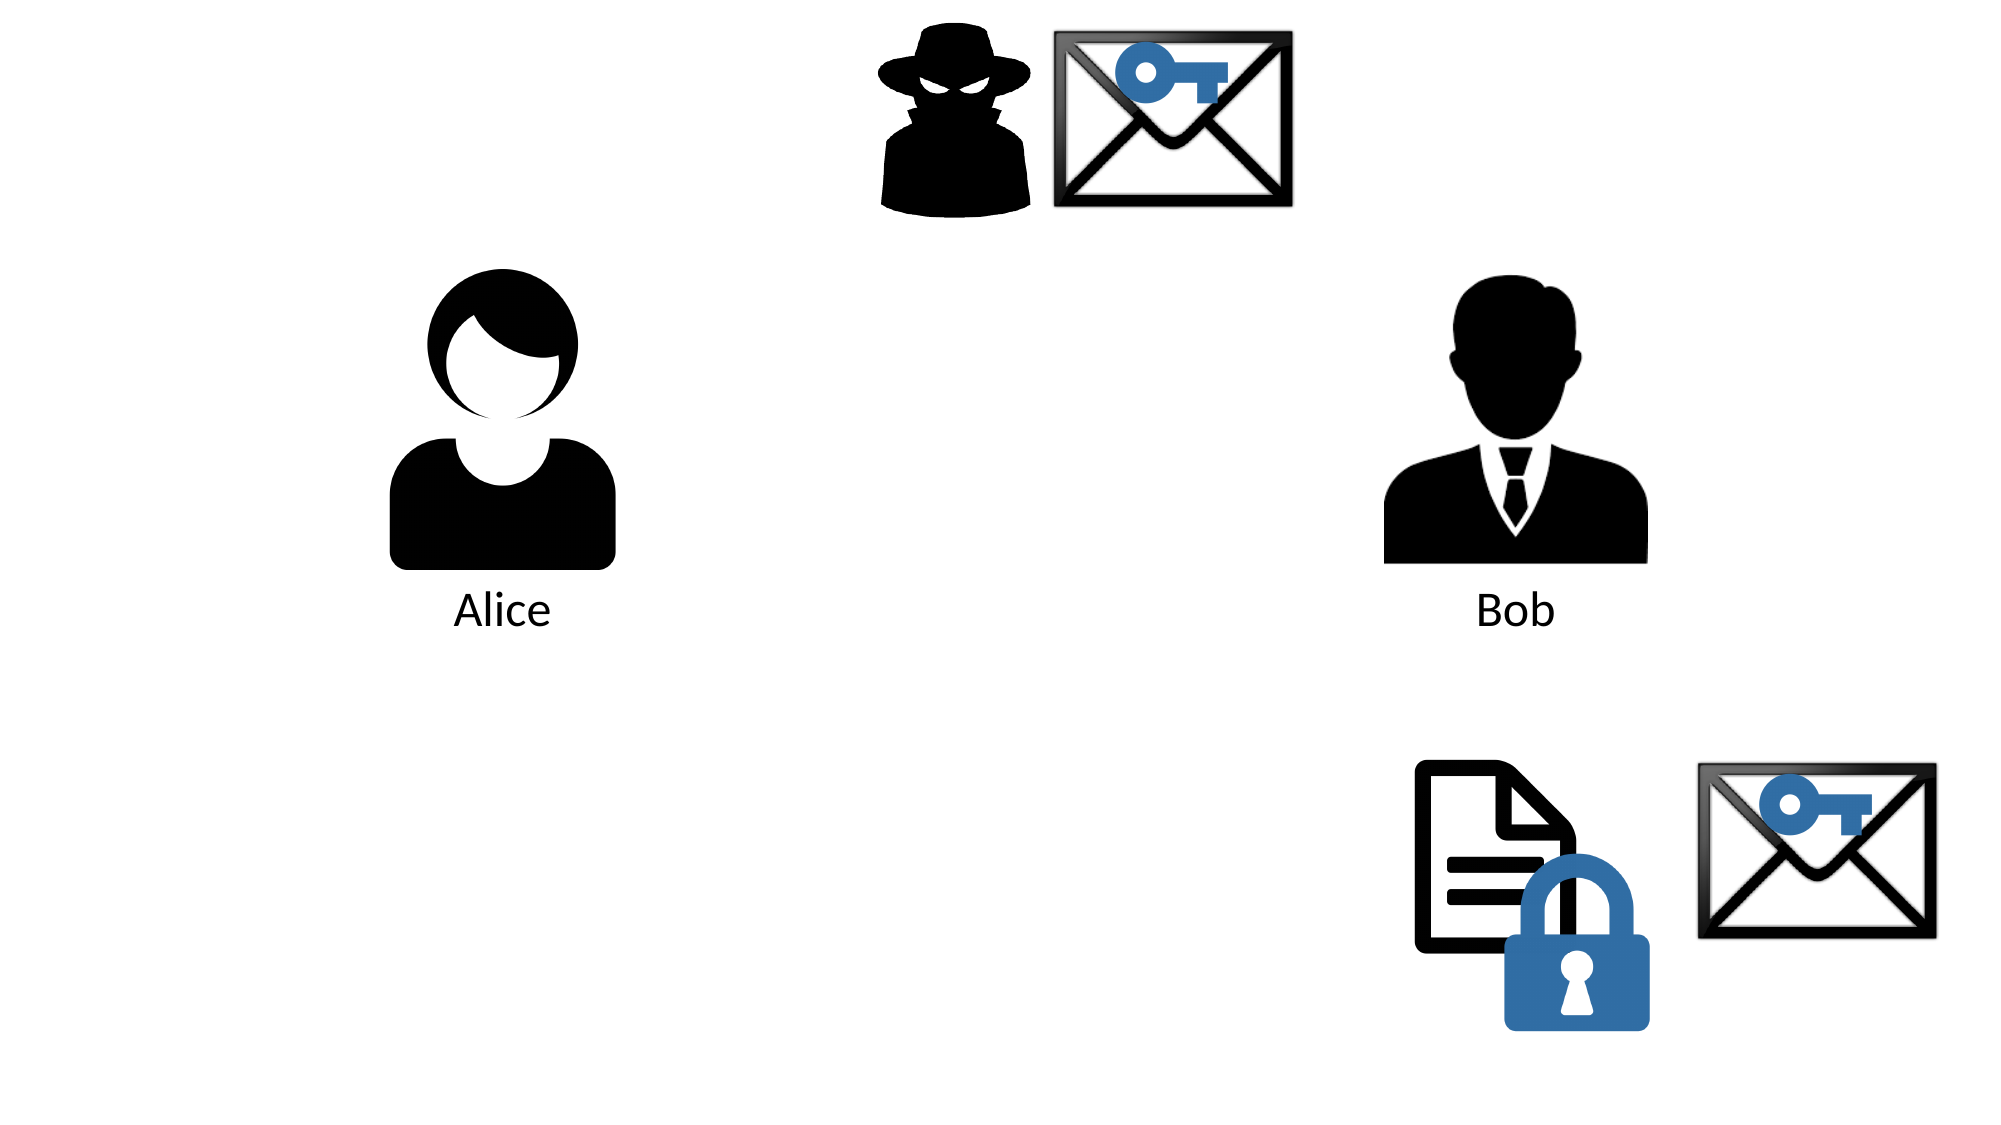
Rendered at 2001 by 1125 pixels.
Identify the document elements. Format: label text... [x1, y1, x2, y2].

text_box Alice [438, 570, 567, 644]
picture [352, 269, 653, 570]
picture [1384, 269, 1648, 570]
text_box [1067, 11, 1298, 211]
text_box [1689, 743, 1942, 943]
text_box Bob [1461, 570, 1571, 644]
picture [841, 7, 1067, 233]
picture [1384, 743, 1690, 1055]
